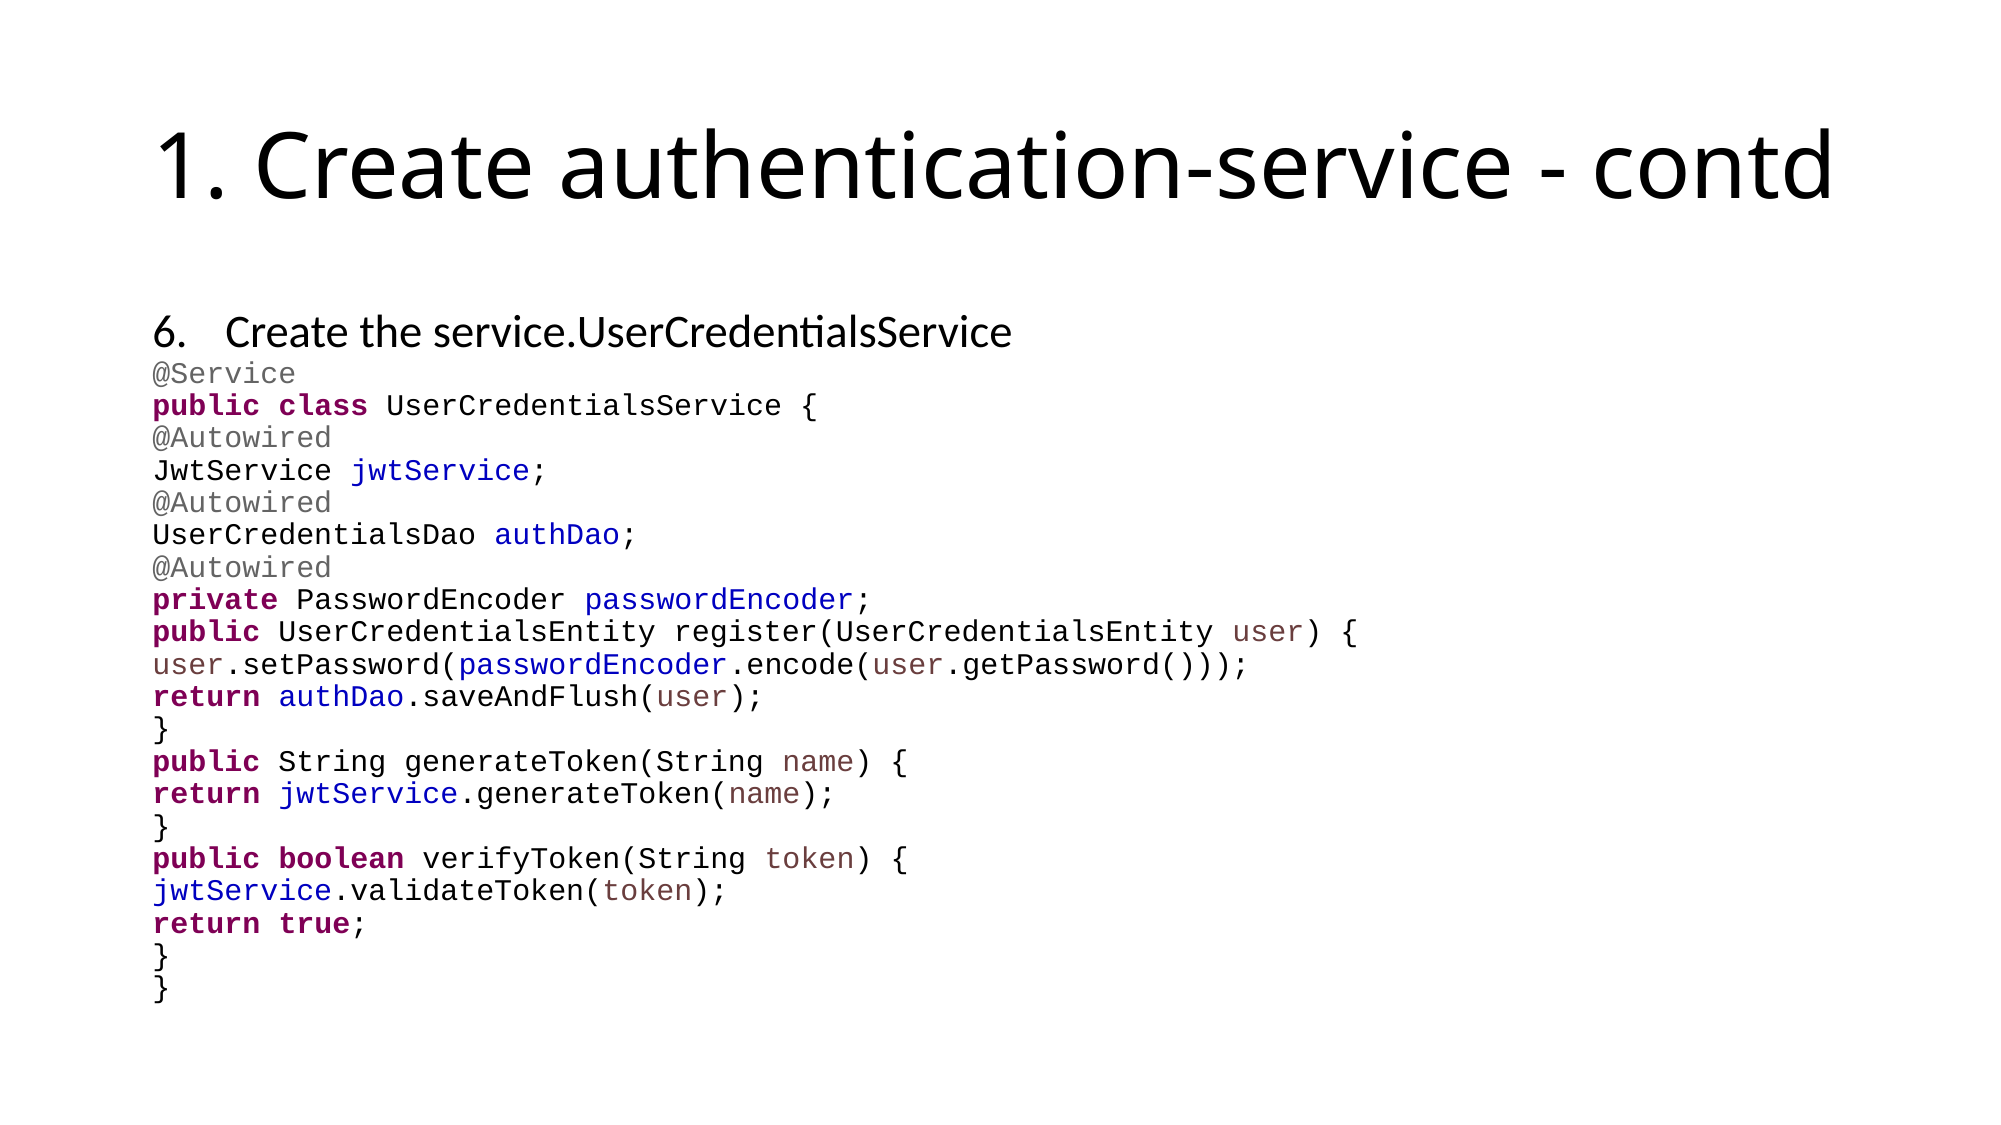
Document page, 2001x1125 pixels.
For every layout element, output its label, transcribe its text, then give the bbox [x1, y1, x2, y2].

list Create the service.UserCredentialsService @Service public class UserCredentialsService { @Autowired JwtService jwtService; @Autowired UserCredentialsDao authDao; @Autowired private PasswordEncoder passwordEncoder; public UserCredentialsEntity register(UserCredentialsEntity user) { user.setPassword(passwordEncoder.encode(user.getPassword())); return authDao.saveAndFlush(user); } public String generateToken(String name) { return jwtService.generateToken(name); } public boolean verifyToken(String token) { jwtService.validateToken(token); return true; } } [137, 299, 1863, 1014]
title 1. Create authentication-service - contd [137, 59, 1863, 278]
